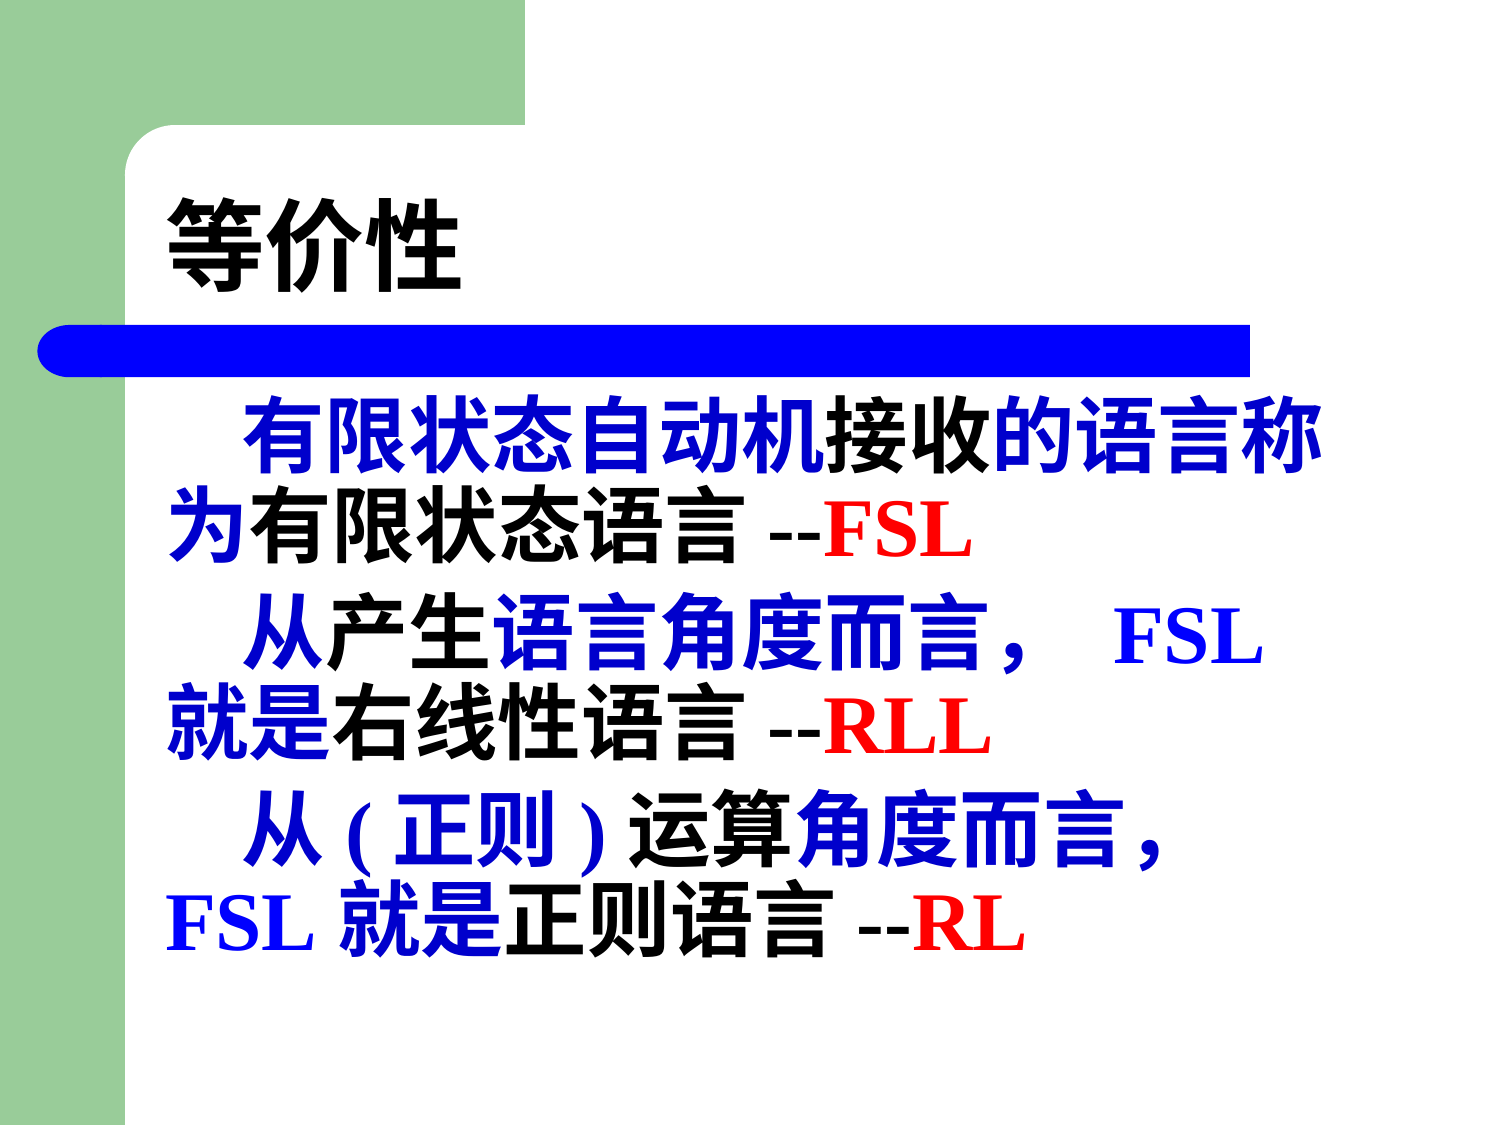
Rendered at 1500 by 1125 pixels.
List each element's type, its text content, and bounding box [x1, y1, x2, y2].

list 有限状态自动机接收的语言称为有限状态语言--FSL 从产生语言角度而言， FSL就是右线性语言--RLL 从(正则)运算角度而言， FSL就是正则语言--RL [149, 387, 1365, 1001]
title 等价性 [149, 124, 1463, 313]
